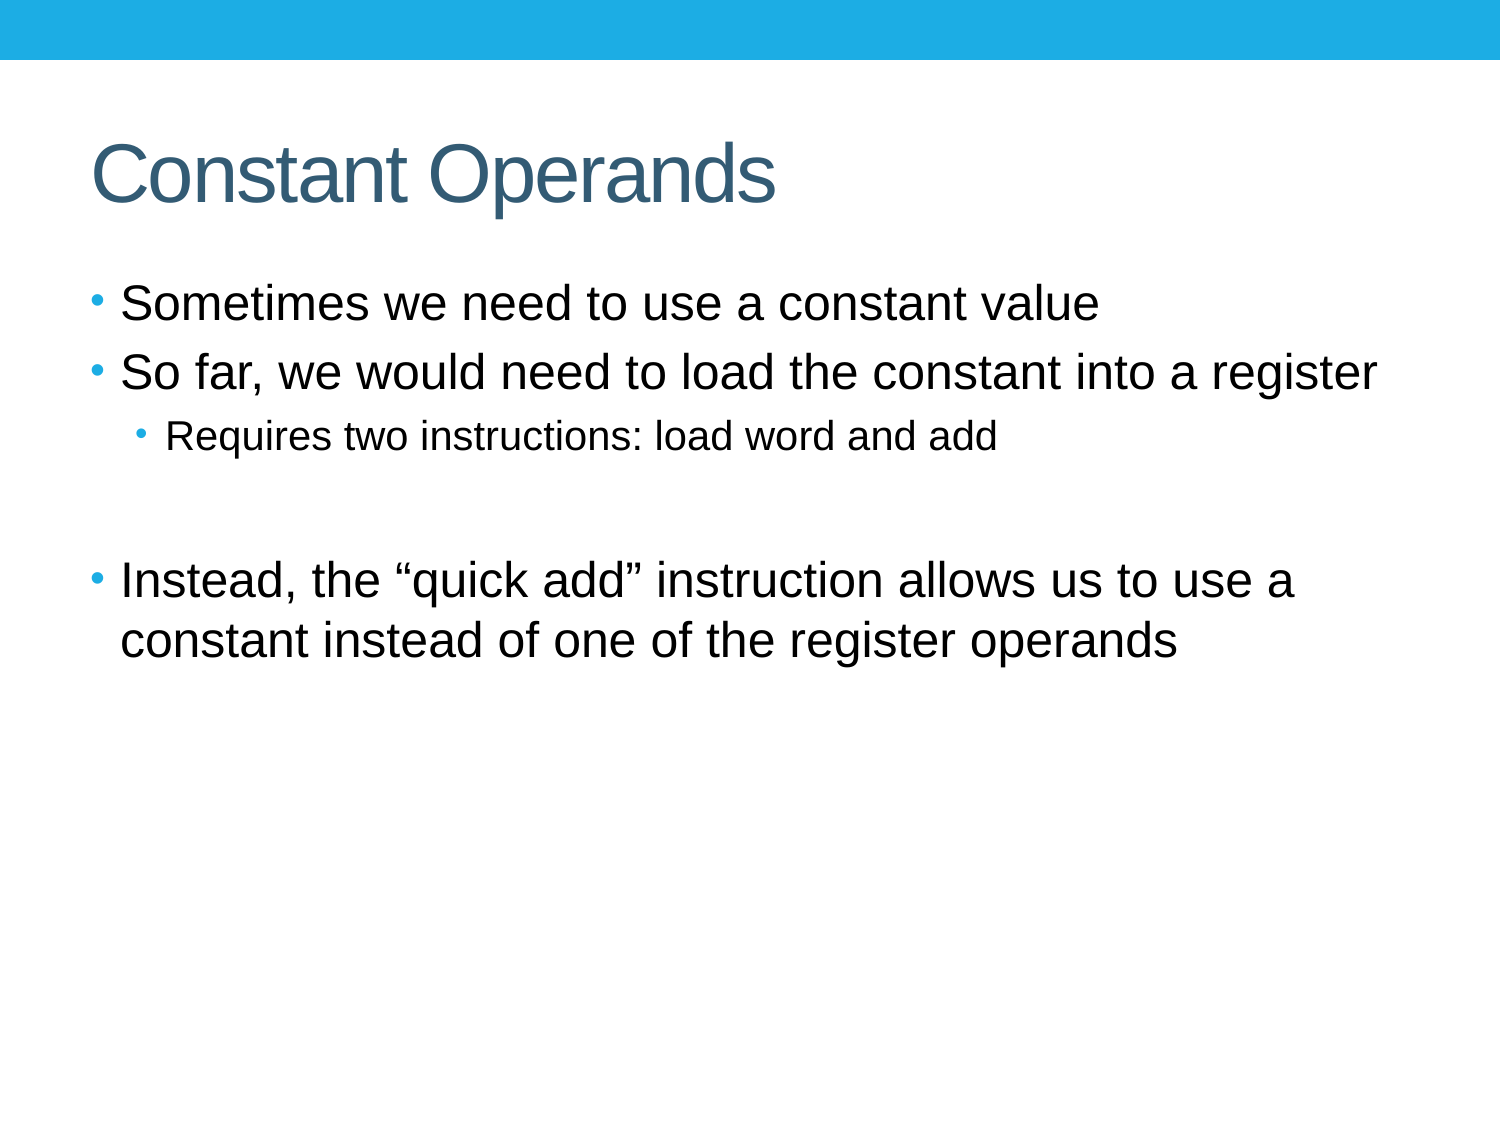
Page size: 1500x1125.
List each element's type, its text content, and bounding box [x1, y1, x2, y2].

list Sometimes we need to use a constant value So far, we would need to load the constant into a register Requires two instructions: load word and add Instead, the “quick add” instruction allows us to use a constant instead of one of the register operands [75, 262, 1425, 1063]
title Constant Operands [75, 87, 1425, 250]
